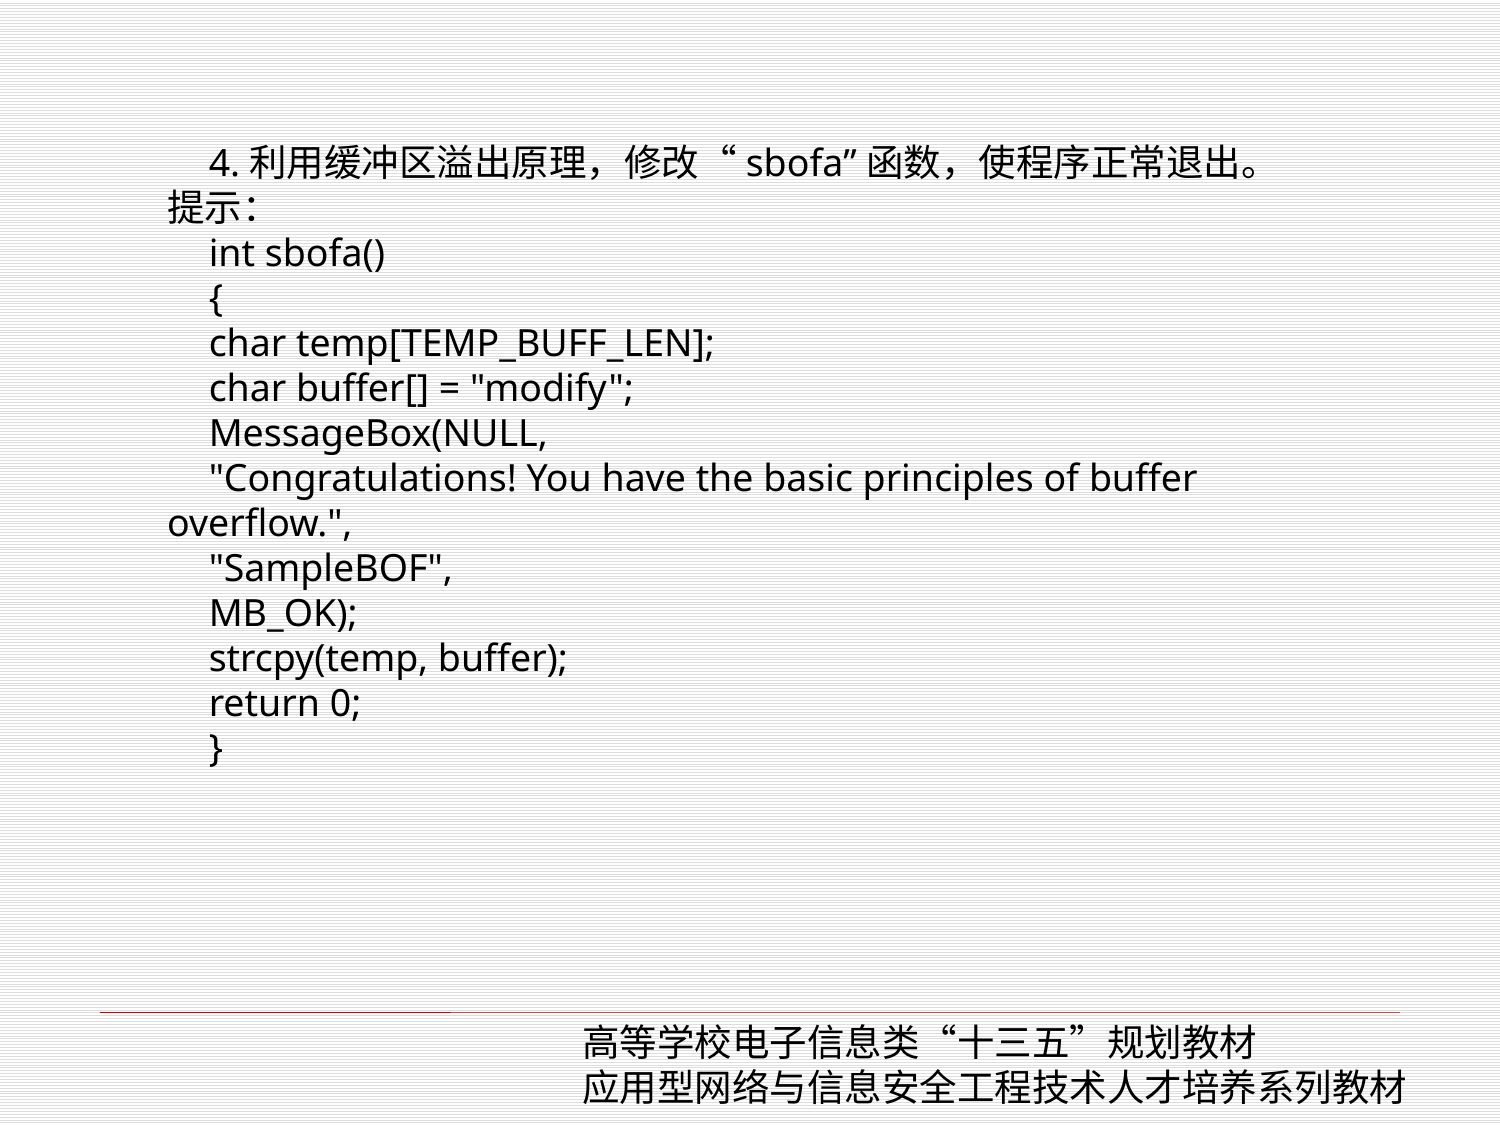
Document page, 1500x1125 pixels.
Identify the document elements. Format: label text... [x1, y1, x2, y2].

text_box 4.利用缓冲区溢出原理，修改“sbofa”函数，使程序正常退出。提示： int sbofa() { char temp[TEMP_BUFF_LEN]; char buffer[] = "modify"; MessageBox(NULL, "Congratulations! You have the basic principles of buffer overflow.", "SampleBOF", MB_OK); strcpy(temp, buffer); return 0; } [152, 131, 1327, 776]
text_box 高等学校电子信息类“十三五”规划教材 应用型网络与信息安全工程技术人才培养系列教材 [567, 1011, 1496, 1117]
